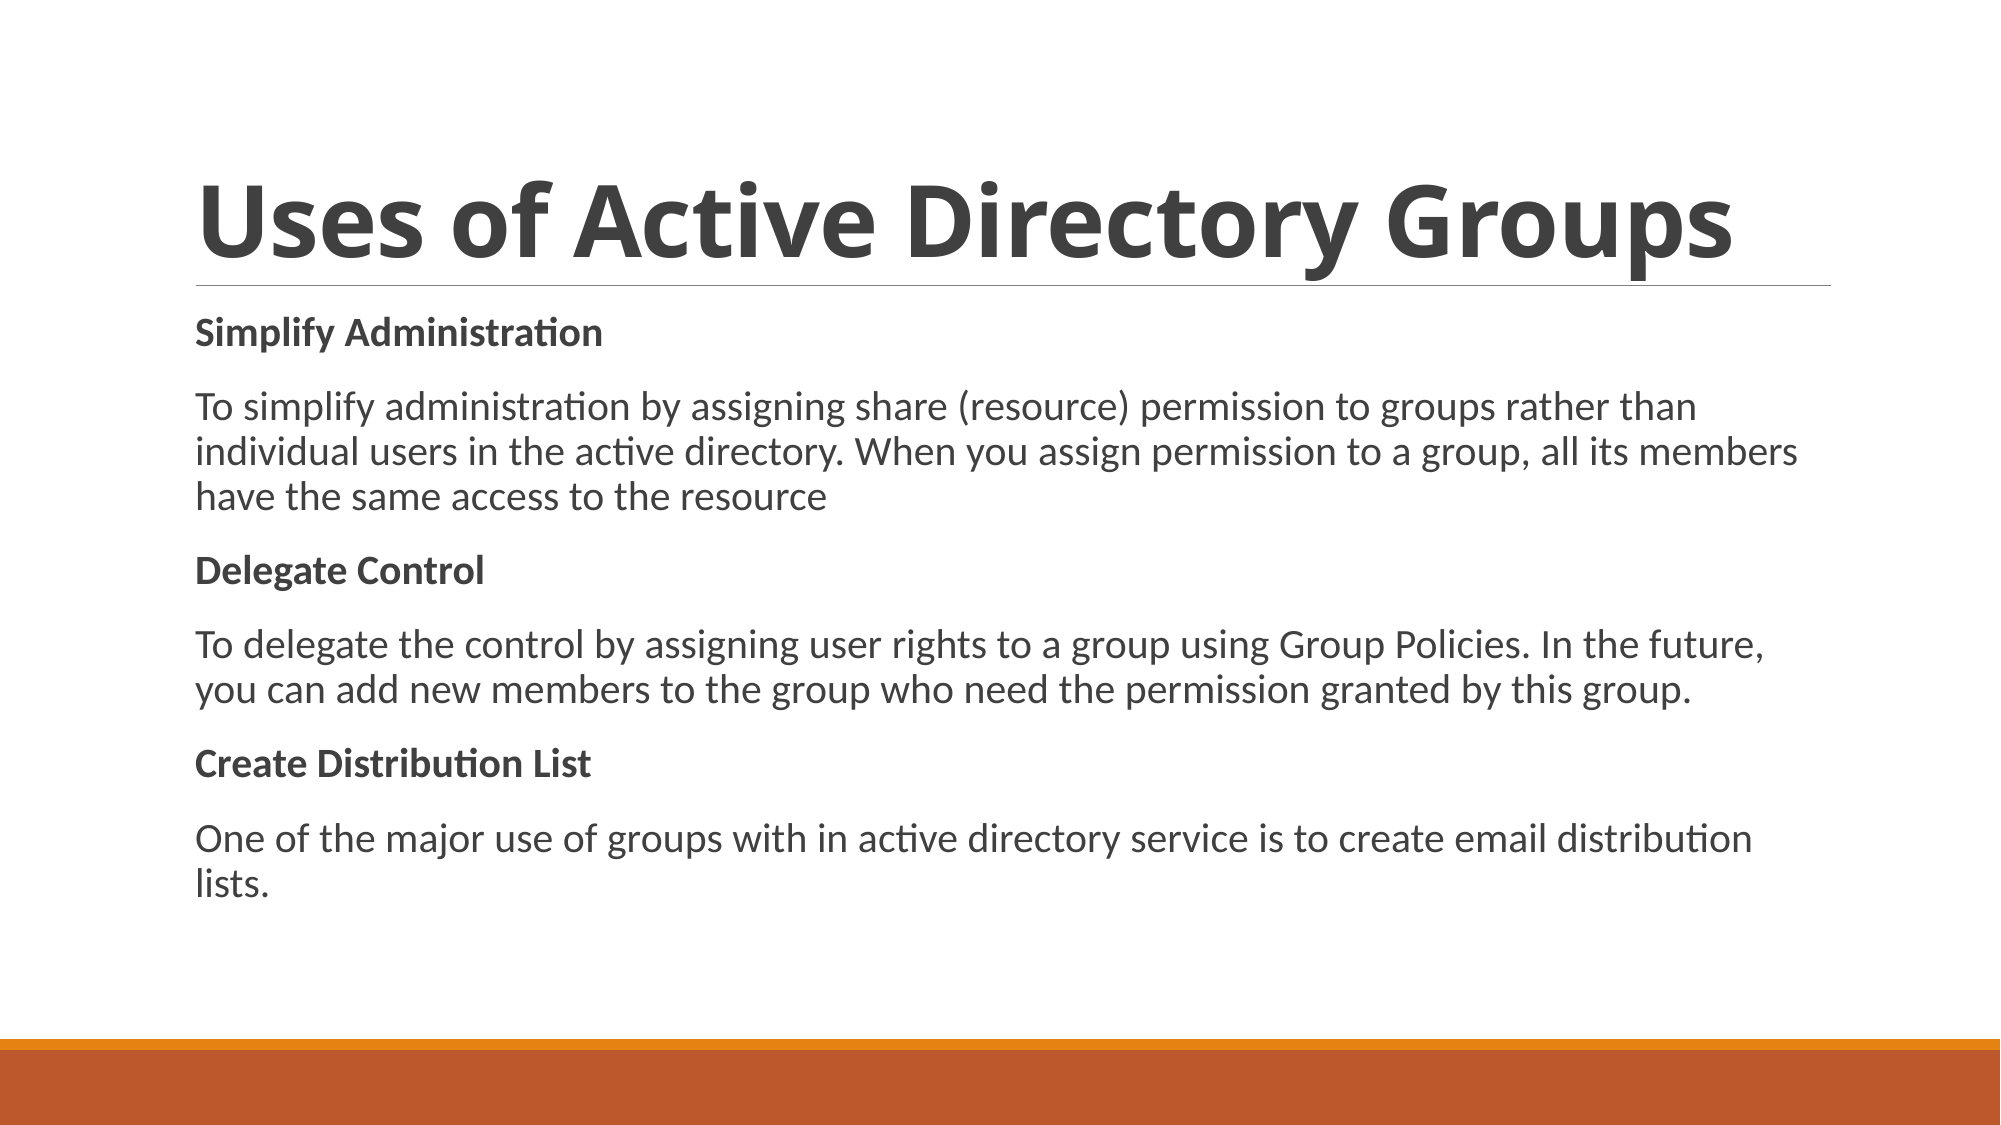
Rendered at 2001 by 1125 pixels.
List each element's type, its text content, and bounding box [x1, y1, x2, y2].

list Simplify Administration To simplify administration by assigning share (resource) permission to groups rather than individual users in the active directory. When you assign permission to a group, all its members have the same access to the resource Delegate Control To delegate the control by assigning user rights to a group using Group Policies. In the future, you can add new members to the group who need the permission granted by this group. Create Distribution List One of the major use of groups with in active directory service is to create email distribution lists. [180, 302, 1830, 963]
title Uses of Active Directory Groups [180, 47, 1830, 285]
